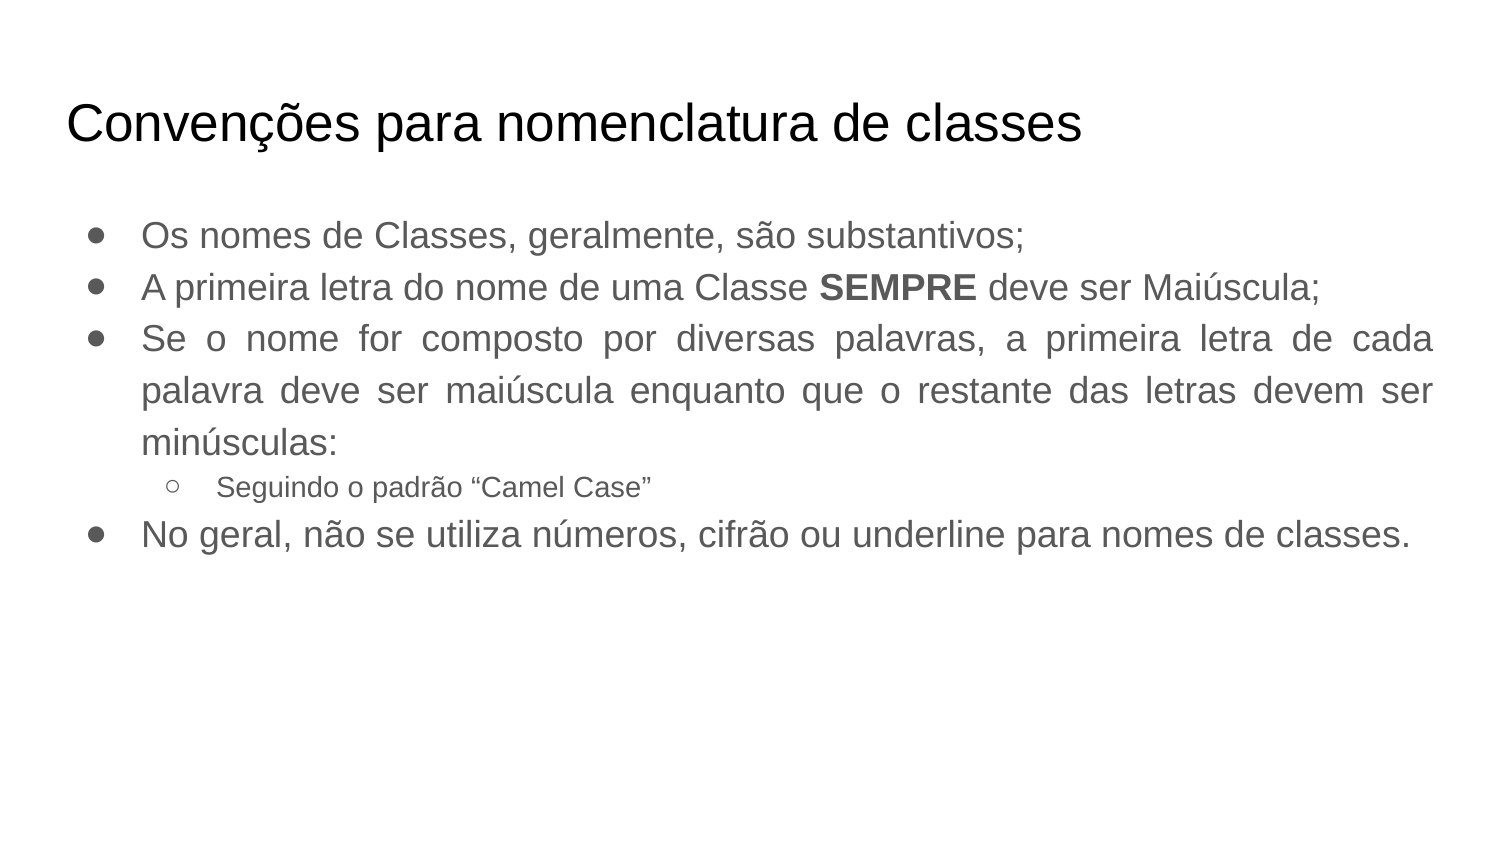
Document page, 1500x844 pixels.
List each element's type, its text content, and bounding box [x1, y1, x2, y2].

title Convenções para nomenclatura de classes [51, 72, 1449, 167]
list Os nomes de Classes, geralmente, são substantivos; A primeira letra do nome de uma Classe SEMPRE deve ser Maiúscula; Se o nome for composto por diversas palavras, a primeira letra de cada palavra deve ser maiúscula enquanto que o restante das letras devem ser minúsculas: Seguindo o padrão “Camel Case” No geral, não se utiliza números, cifrão ou underline para nomes de classes. [51, 189, 1449, 750]
